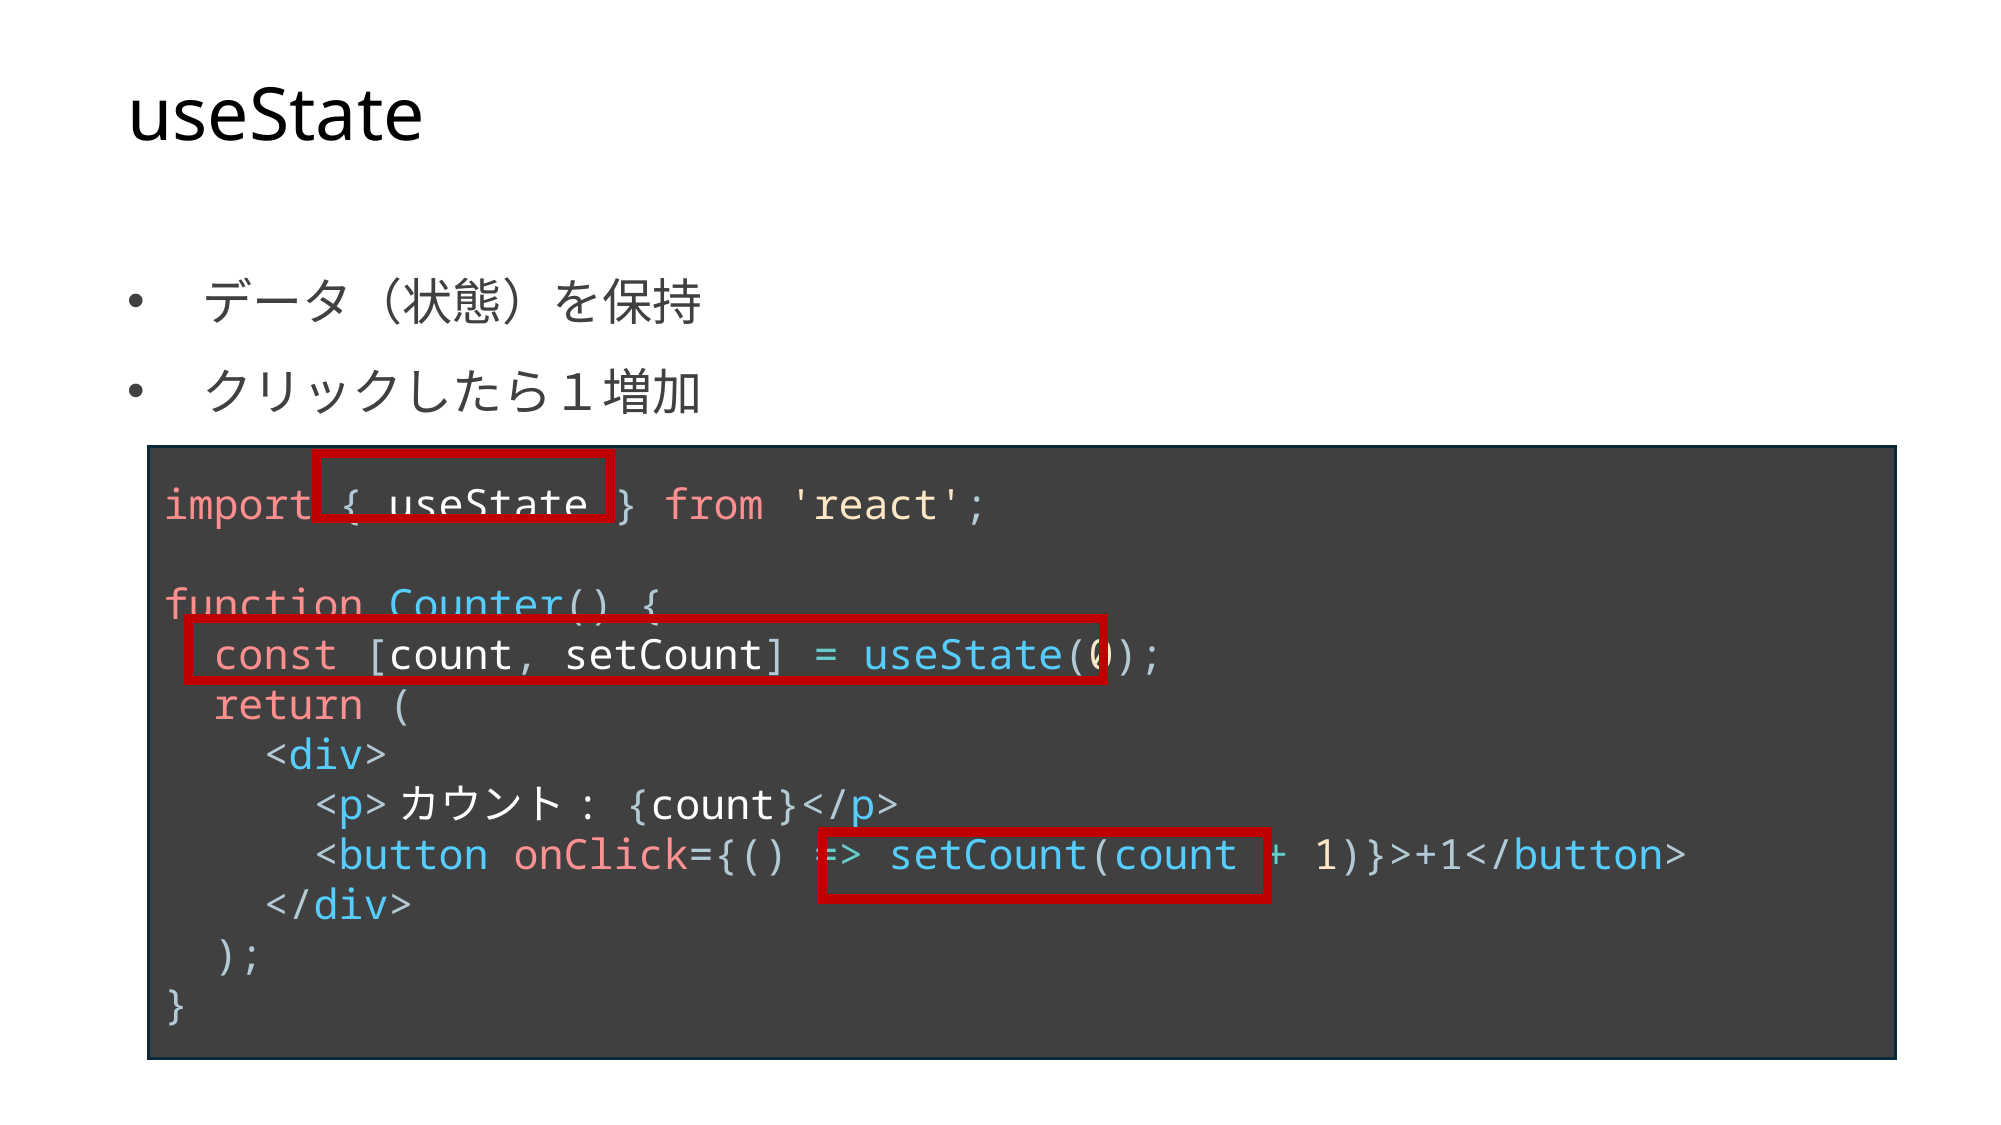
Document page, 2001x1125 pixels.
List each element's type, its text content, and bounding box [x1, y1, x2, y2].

text_box [821, 831, 1269, 901]
text_box [315, 452, 612, 520]
text_box [187, 617, 1105, 682]
text_box import { useState } from 'react'; function Counter() { const [count, setCount] = useState(0); return ( <div> <p>カウント: {count}</p> <button onClick={() => setCount(count + 1)}>+1</button> </div> ); } [147, 445, 1897, 1060]
title useState [112, 69, 1897, 164]
text_box データ（状態）を保持 クリックしたら１増加 [112, 232, 1894, 428]
